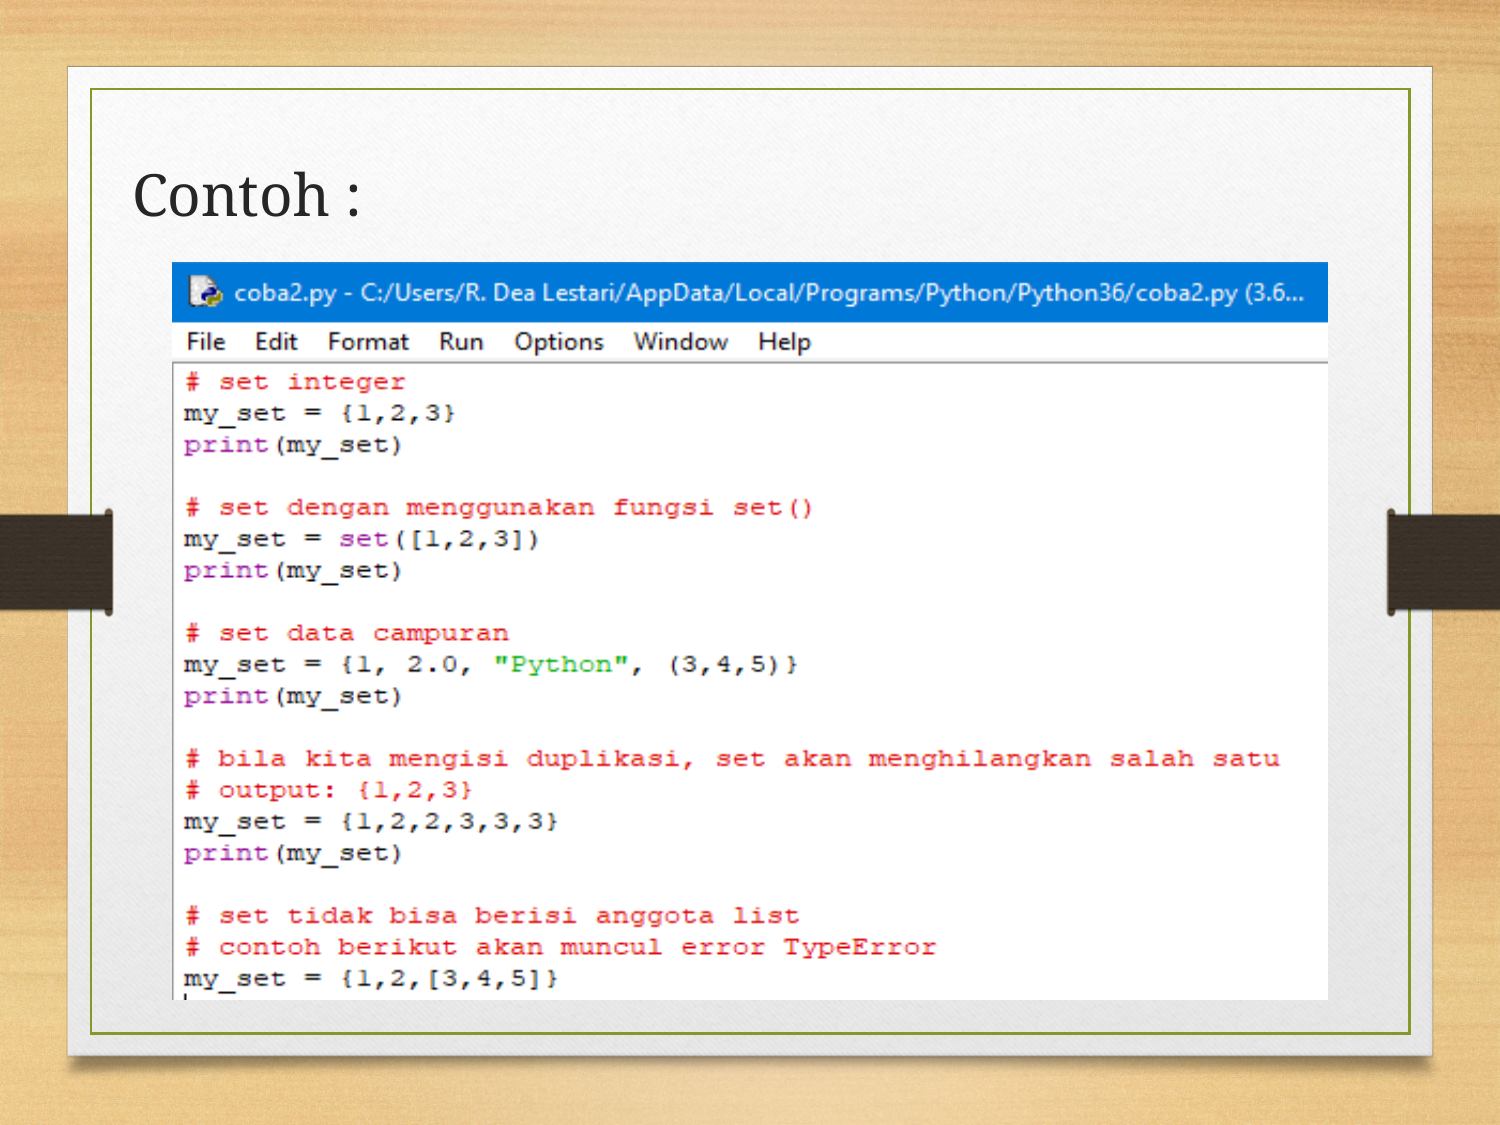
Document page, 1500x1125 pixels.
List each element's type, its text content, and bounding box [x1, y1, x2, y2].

picture [0, 0, 1500, 1125]
title Contoh : [112, 149, 382, 237]
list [172, 262, 1328, 1000]
